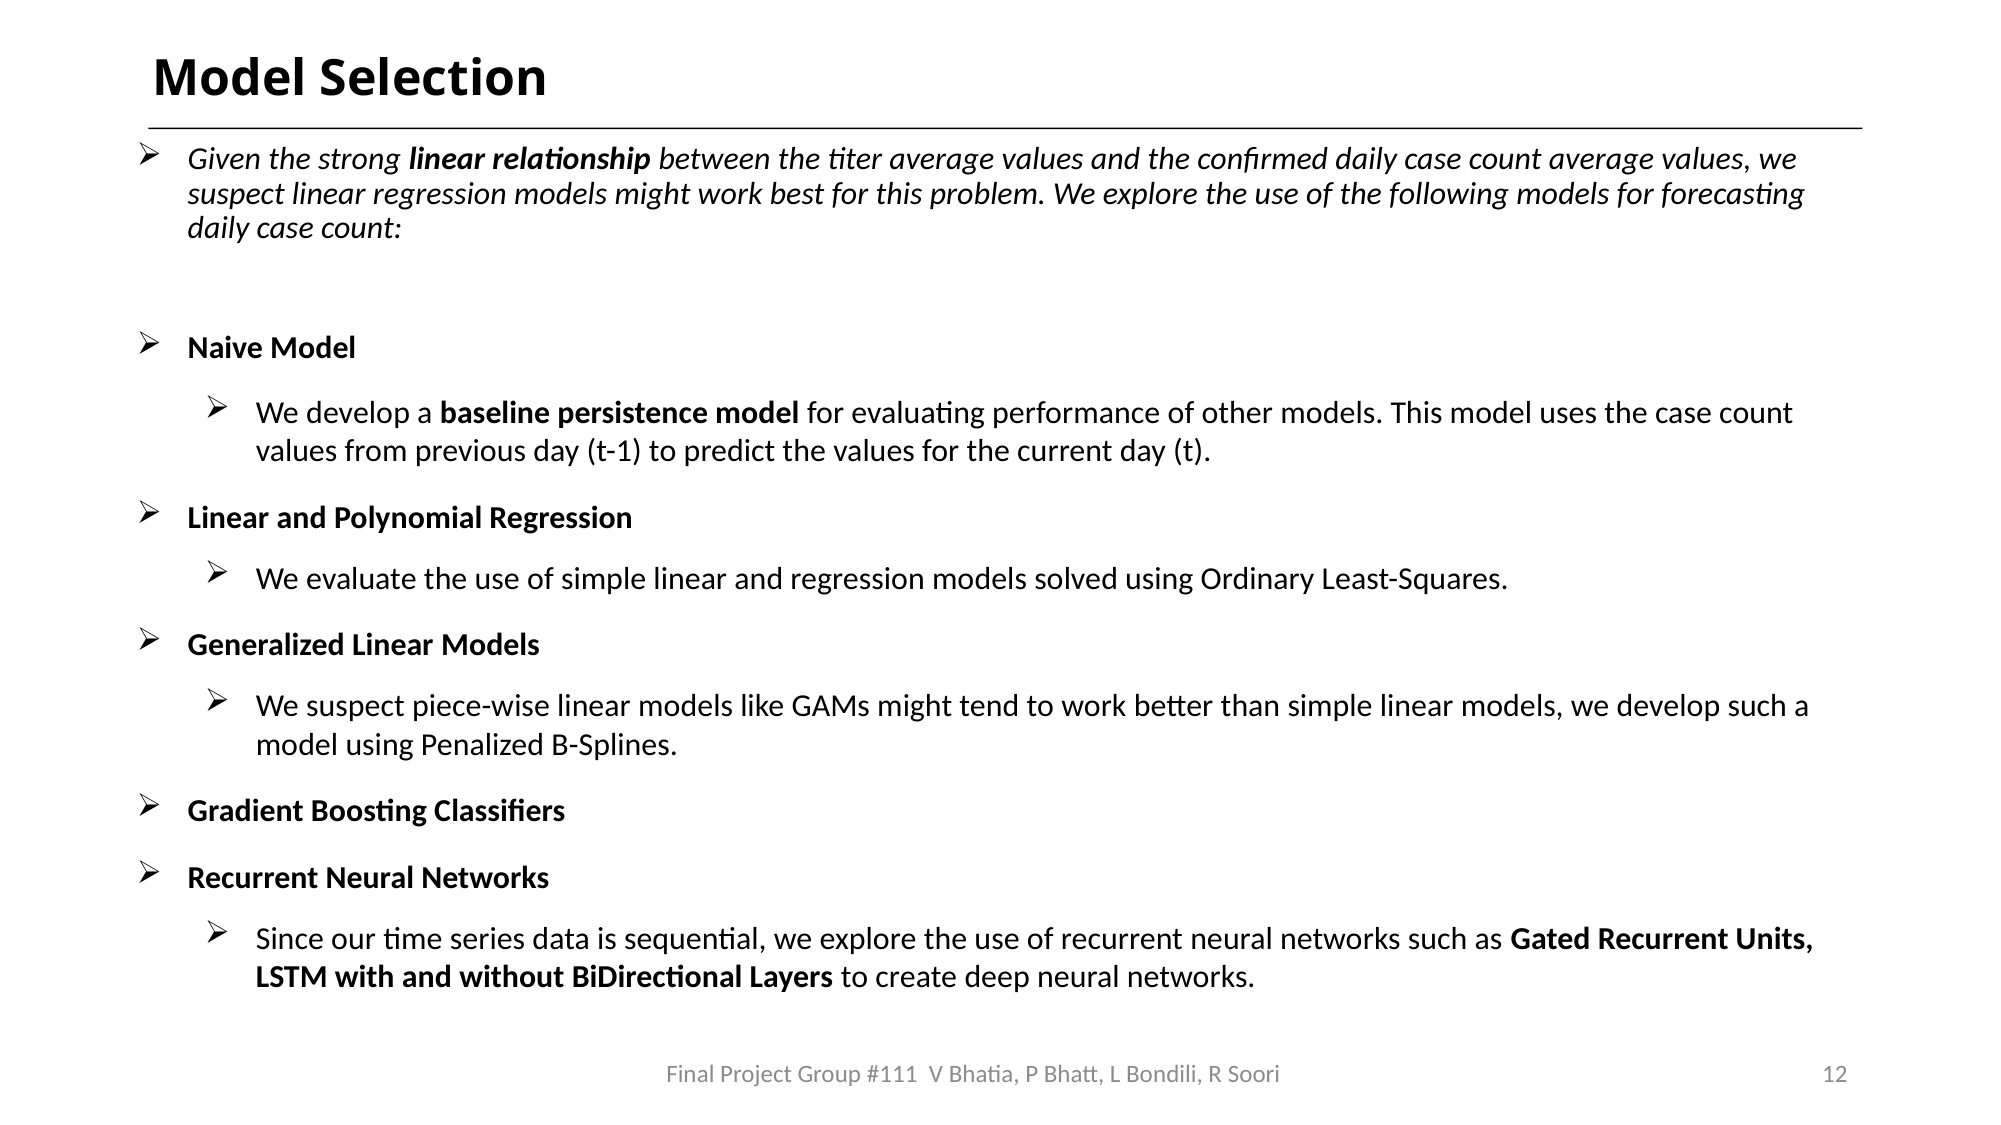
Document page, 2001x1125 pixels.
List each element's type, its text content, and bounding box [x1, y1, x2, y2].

text_box Final Project Group #111 V Bhatia, P Bhatt, L Bondili, R Soori [379, 1042, 1569, 1103]
text_box Given the strong linear relationship between the titer average values and the confirmed daily case count average values, we suspect linear regression models might work best for this problem. We explore the use of the following models for forecasting daily case count: Naive Model We develop a baseline persistence model for evaluating performance of other models. This model uses the case count values from previous day (t-1) to predict the values for the current day (t). Linear and Polynomial Regression We evaluate the use of simple linear and regression models solved using Ordinary Least-Squares. Generalized Linear Models We suspect piece-wise linear models like GAMs might tend to work better than simple linear models, we develop such a model using Penalized B-Splines. Gradient Boosting Classifiers Recurrent Neural Networks Since our time series data is sequential, we explore the use of recurrent neural networks such as Gated Recurrent Units, LSTM with and without BiDirectional Layers to create deep neural networks. [105, 134, 1830, 1007]
text_box Model Selection [137, 42, 1863, 117]
text_box 12 [1698, 1042, 1863, 1103]
